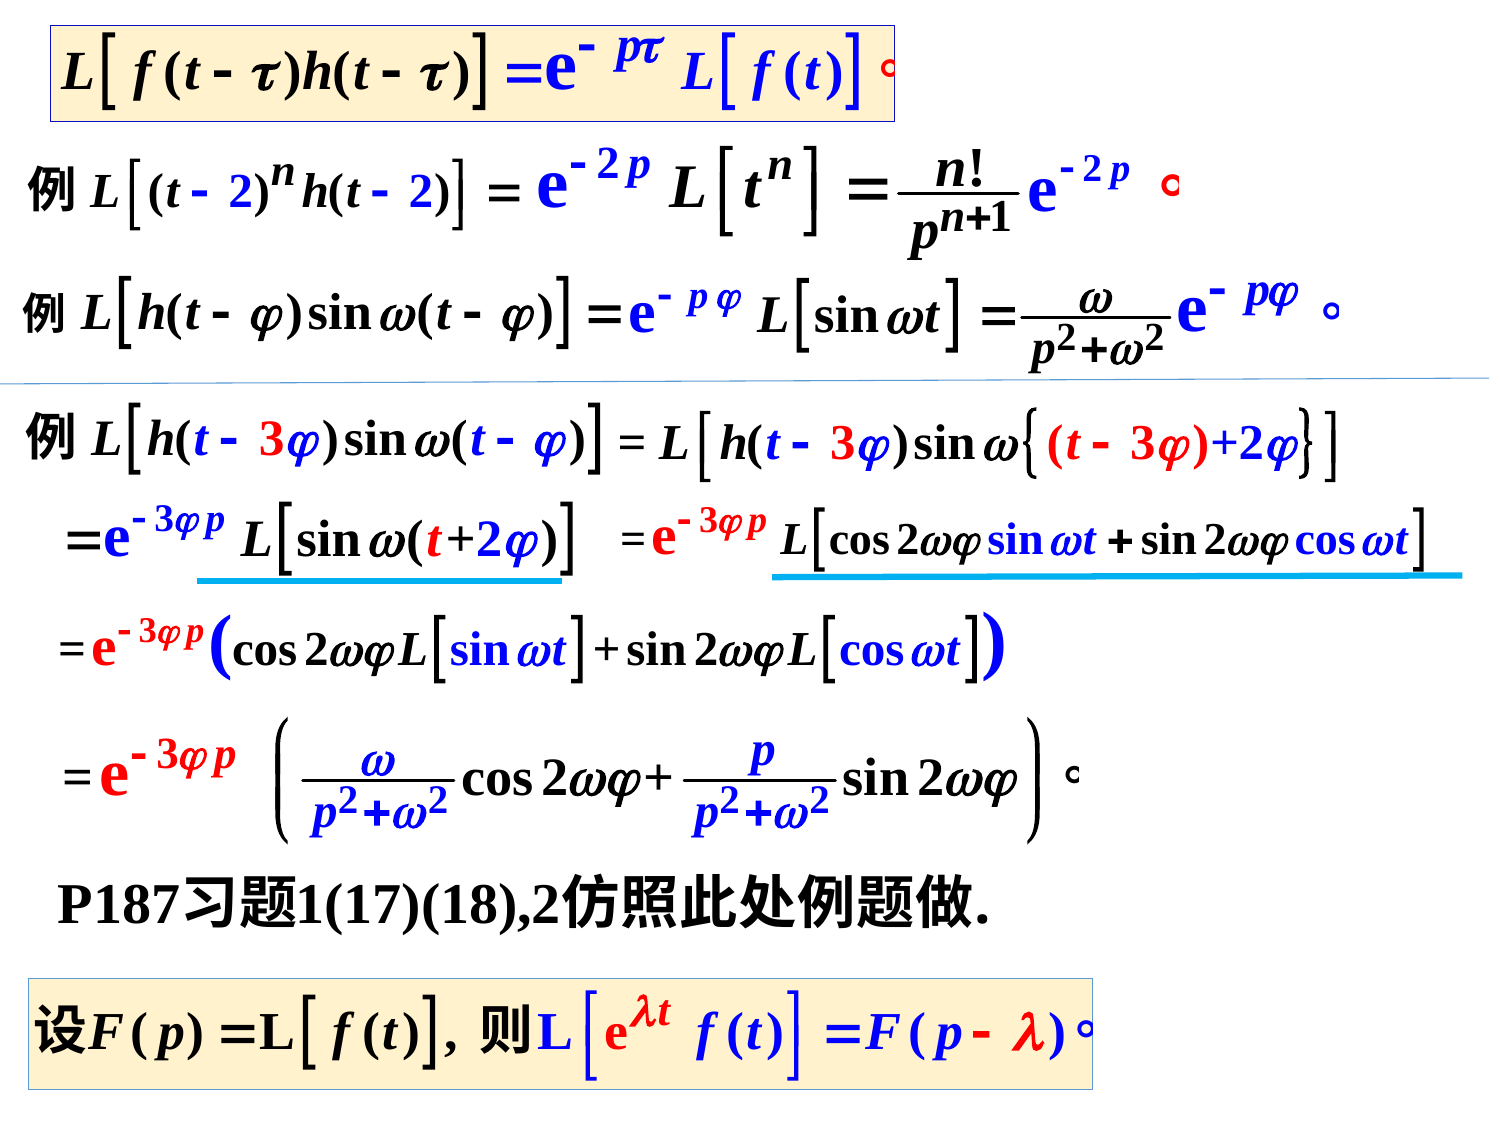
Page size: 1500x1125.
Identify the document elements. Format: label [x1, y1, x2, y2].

text_box [0, 377, 1490, 384]
text_box [54, 494, 585, 587]
text_box [48, 866, 998, 949]
text_box [54, 709, 1079, 854]
text_box [28, 978, 1093, 1090]
text_box [50, 600, 1013, 694]
text_box [969, 269, 1339, 377]
text_box [21, 150, 524, 241]
text_box [529, 135, 887, 249]
text_box [50, 25, 895, 122]
text_box [622, 275, 969, 364]
text_box [610, 401, 1355, 494]
text_box [613, 497, 1435, 582]
text_box [19, 400, 612, 486]
text_box [15, 273, 624, 361]
text_box [887, 132, 1179, 275]
